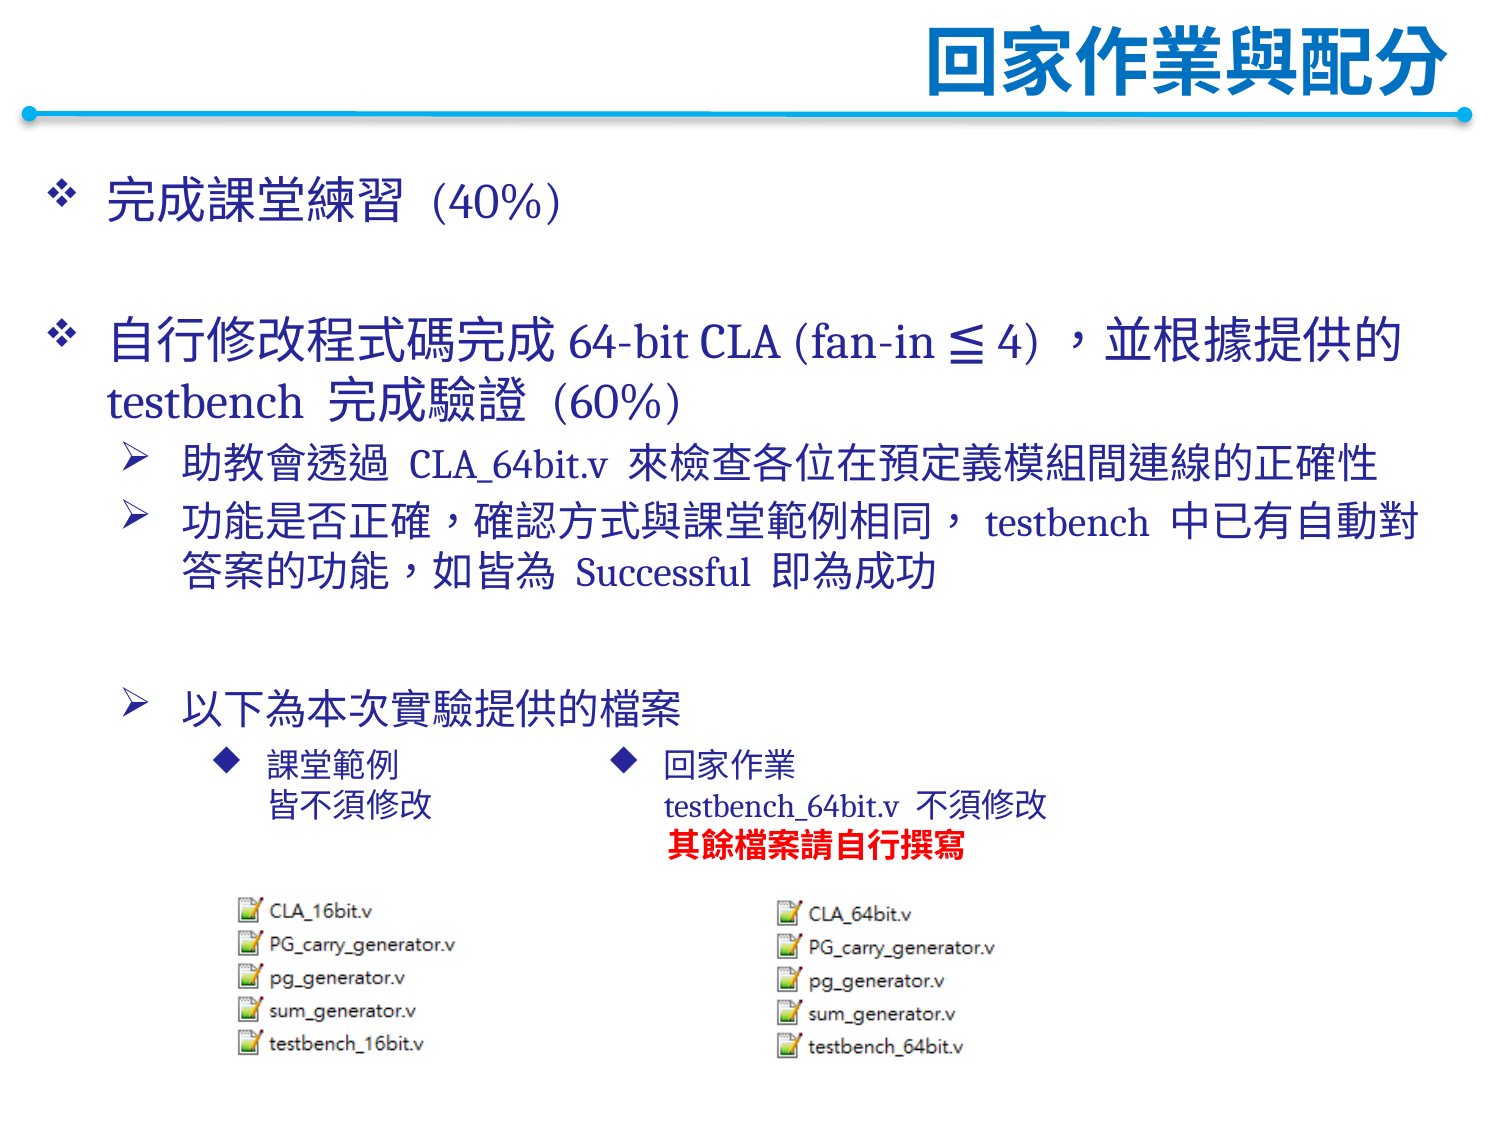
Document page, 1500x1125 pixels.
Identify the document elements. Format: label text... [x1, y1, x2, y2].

list 完成課堂練習 (40%) 自行修改程式碼完成64-bit CLA (fan-in ≦ 4)，並根據提供的 testbench 完成驗證 (60%) 助教會透過 CLA_64bit.v 來檢查各位在預定義模組間連線的正確性 功能是否正確，確認方式與課堂範例相同，testbench 中已有自動對答案的功能，如皆為 Successful 即為成功 以下為本次實驗提供的檔案 [29, 160, 1468, 1099]
text_box 課堂範例 皆不須修改 [195, 737, 448, 832]
text_box 回家作業 testbench_64bit.v 不須修改 其餘檔案請自行撰寫 [592, 737, 1064, 872]
picture [768, 896, 1007, 1071]
title 回家作業與配分 [29, 7, 1465, 105]
picture [229, 896, 472, 1071]
